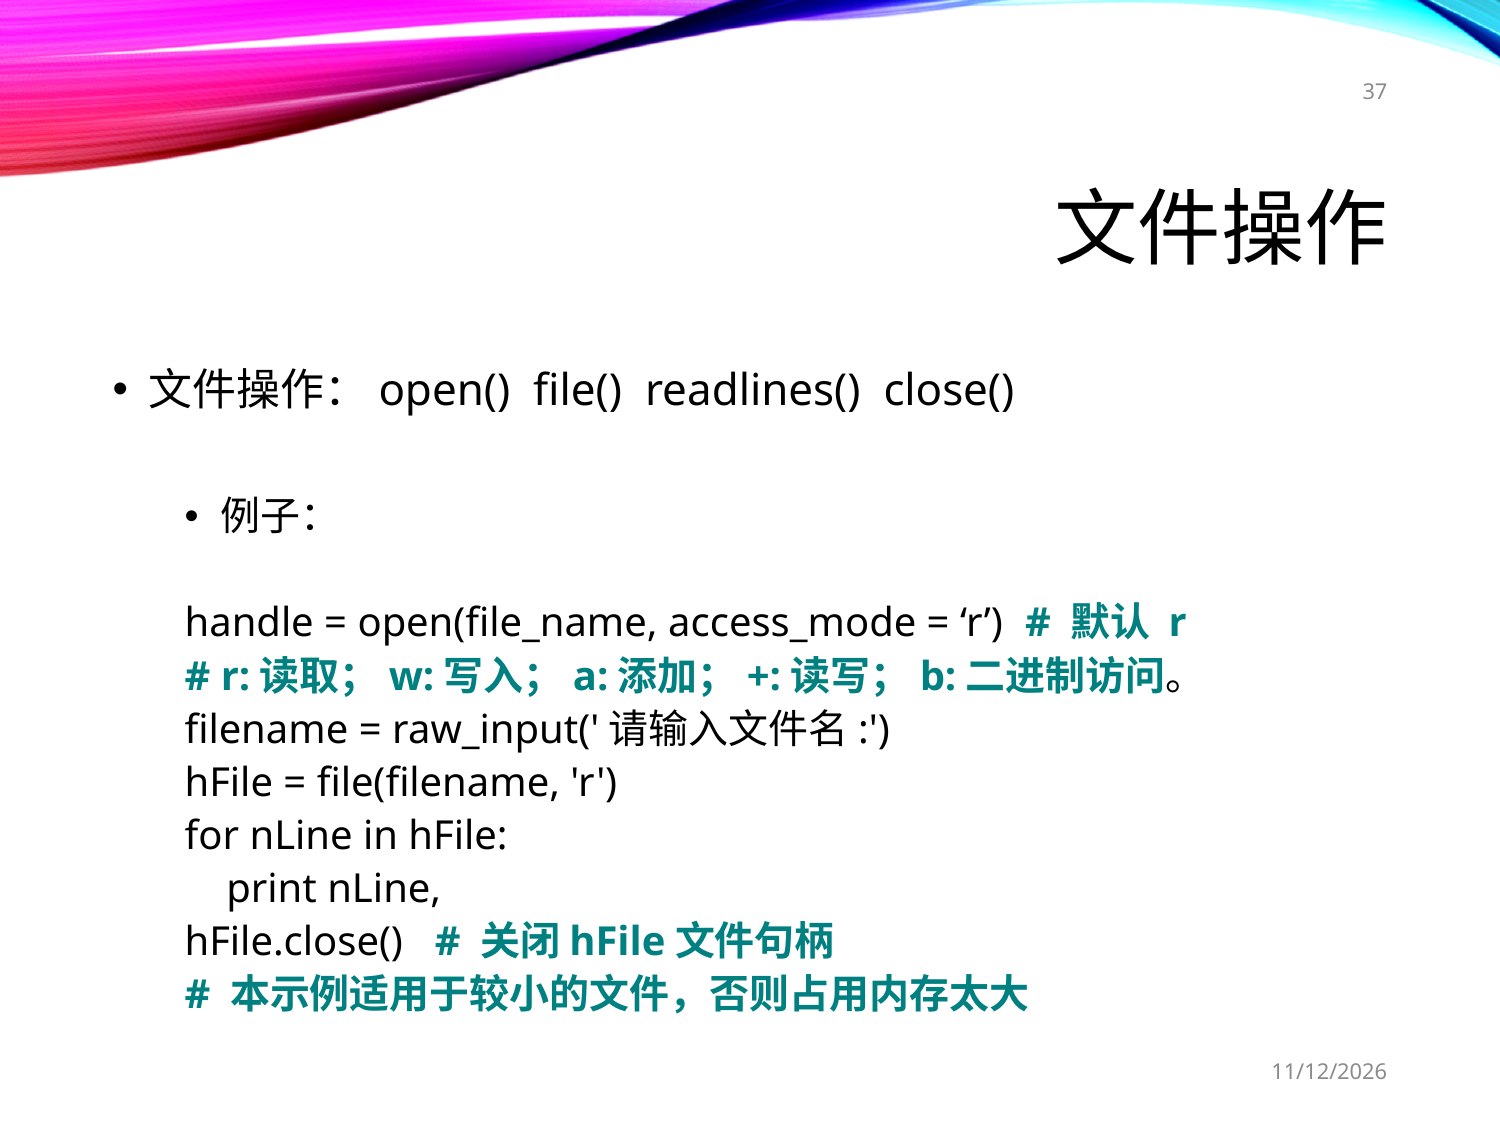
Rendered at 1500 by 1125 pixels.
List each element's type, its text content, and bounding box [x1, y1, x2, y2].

slide_number 37 [1078, 62, 1403, 123]
title 文件操作 [356, 125, 1403, 338]
picture [0, 0, 1500, 178]
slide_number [1051, 1042, 1403, 1103]
list 文件操作：open() file() readlines() close() 例子： handle = open(file_name, access_mode = ‘r’) # 默认 r # r:读取；w:写入；a:添加；+:读写；b:二进制访问。 filename = raw_input('请输入文件名:') hFile = file(filename, 'r') for nLine in hFile: print nLine, hFile.close() # 关闭hFile文件句柄 # 本示例适用于较小的文件，否则占用内存太大 [97, 360, 1403, 1028]
